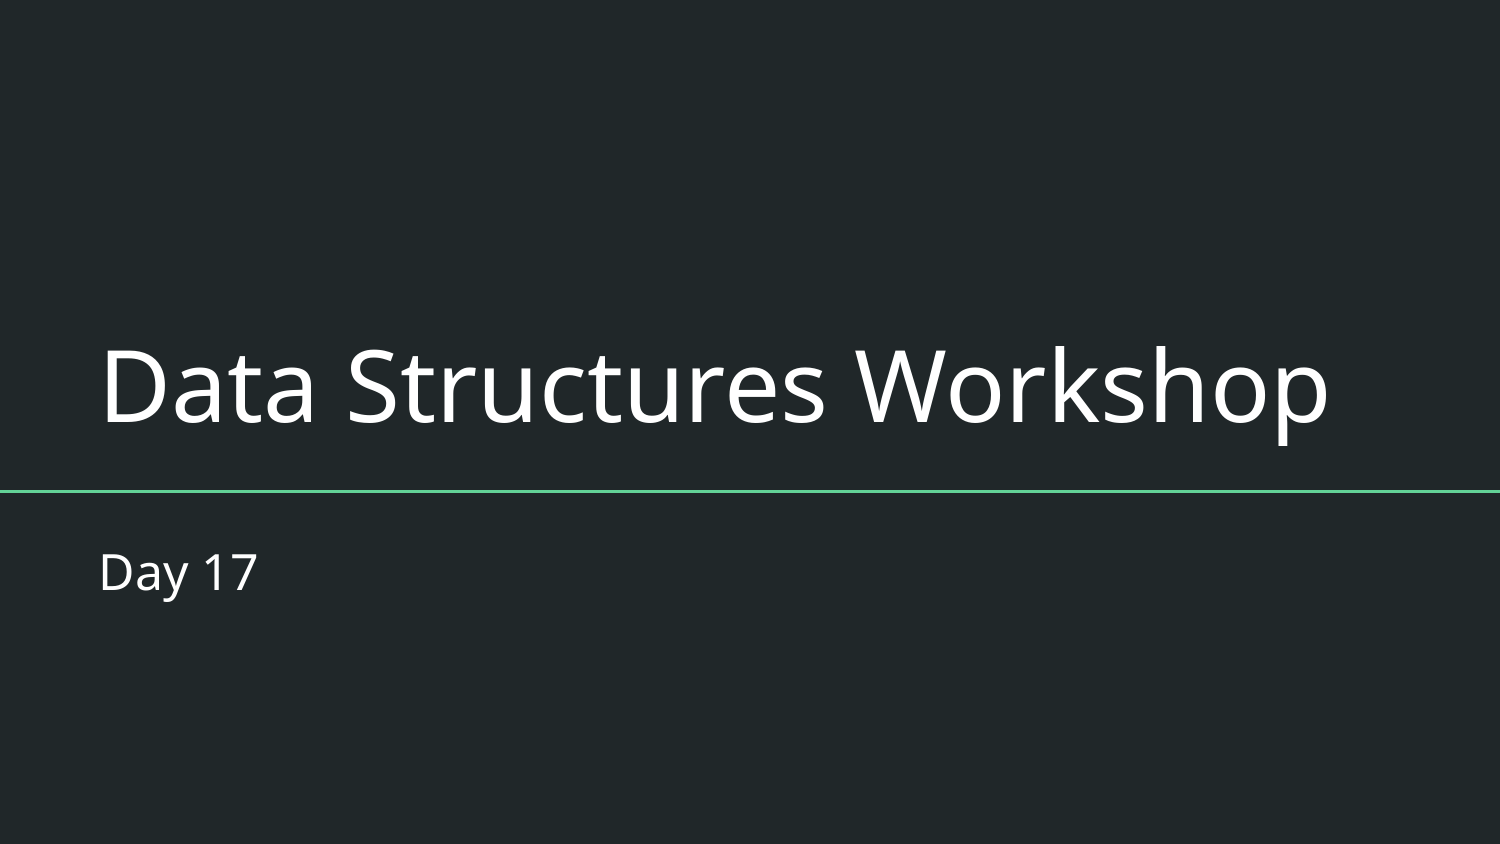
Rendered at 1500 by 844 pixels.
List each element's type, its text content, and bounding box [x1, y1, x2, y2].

subtitle Day 17 [83, 522, 1417, 626]
title Data Structures Workshop [83, 206, 1417, 467]
